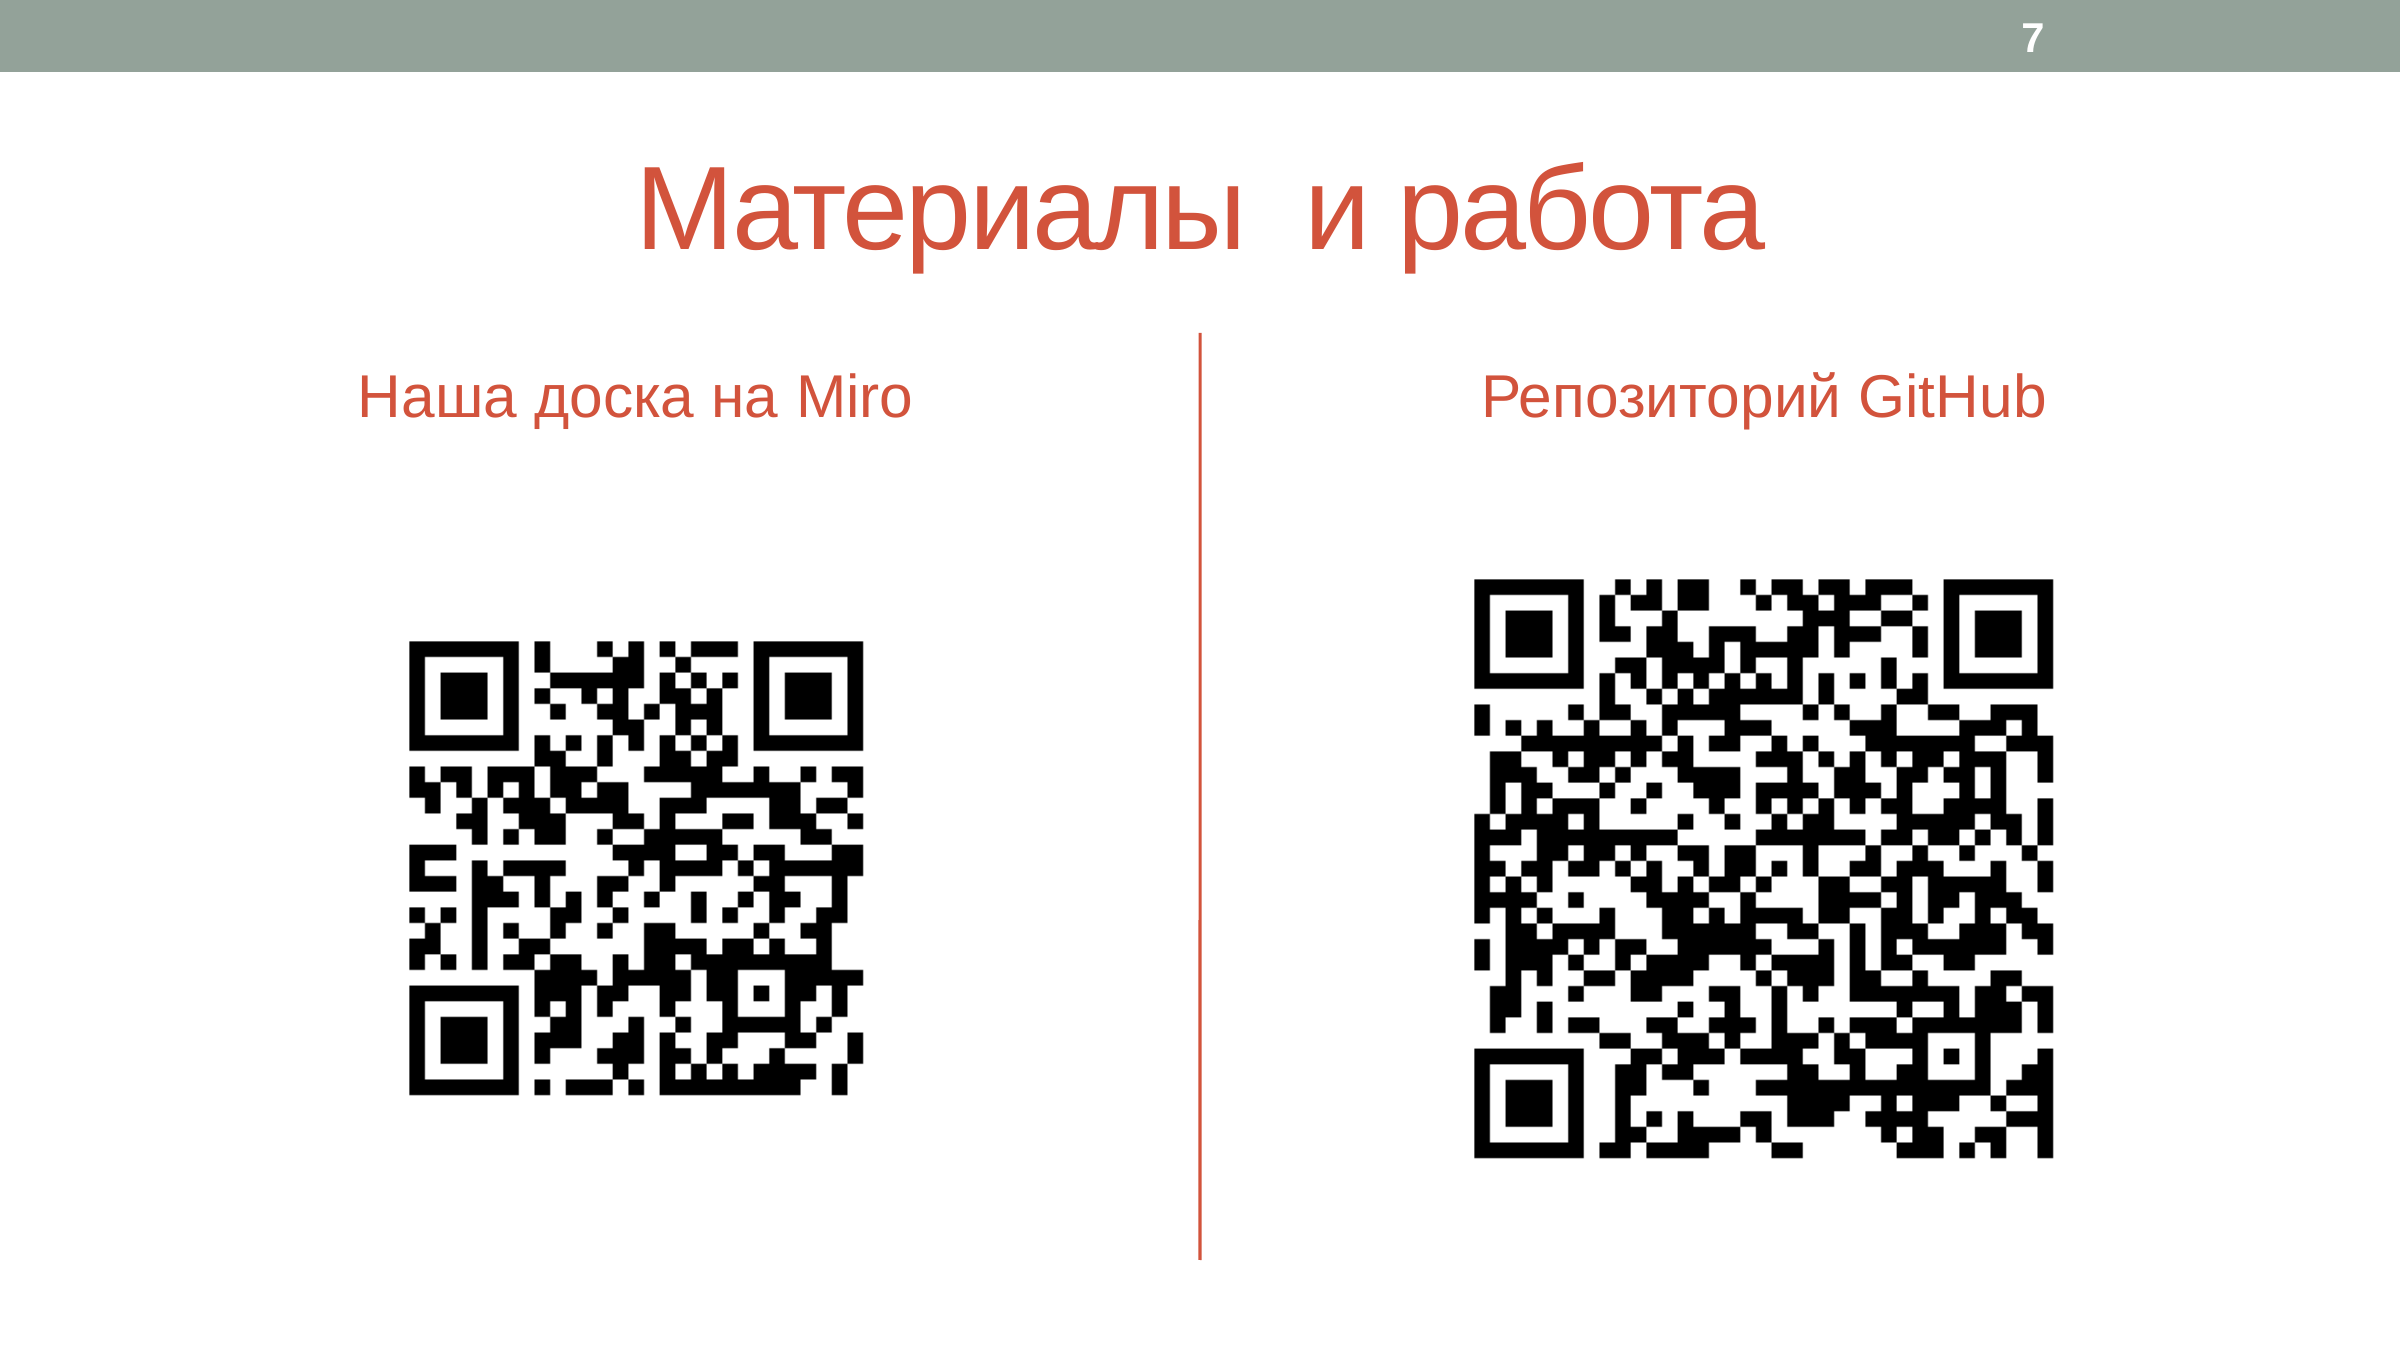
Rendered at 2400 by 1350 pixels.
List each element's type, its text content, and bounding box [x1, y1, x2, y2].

list Репозиторий GitHub [1248, 329, 2280, 456]
slide_number 7 [2000, 3, 2280, 69]
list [346, 579, 926, 1159]
title Материалы и работа [120, 104, 2280, 300]
list Наша доска на Miro [120, 329, 1152, 456]
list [1412, 516, 2116, 1221]
